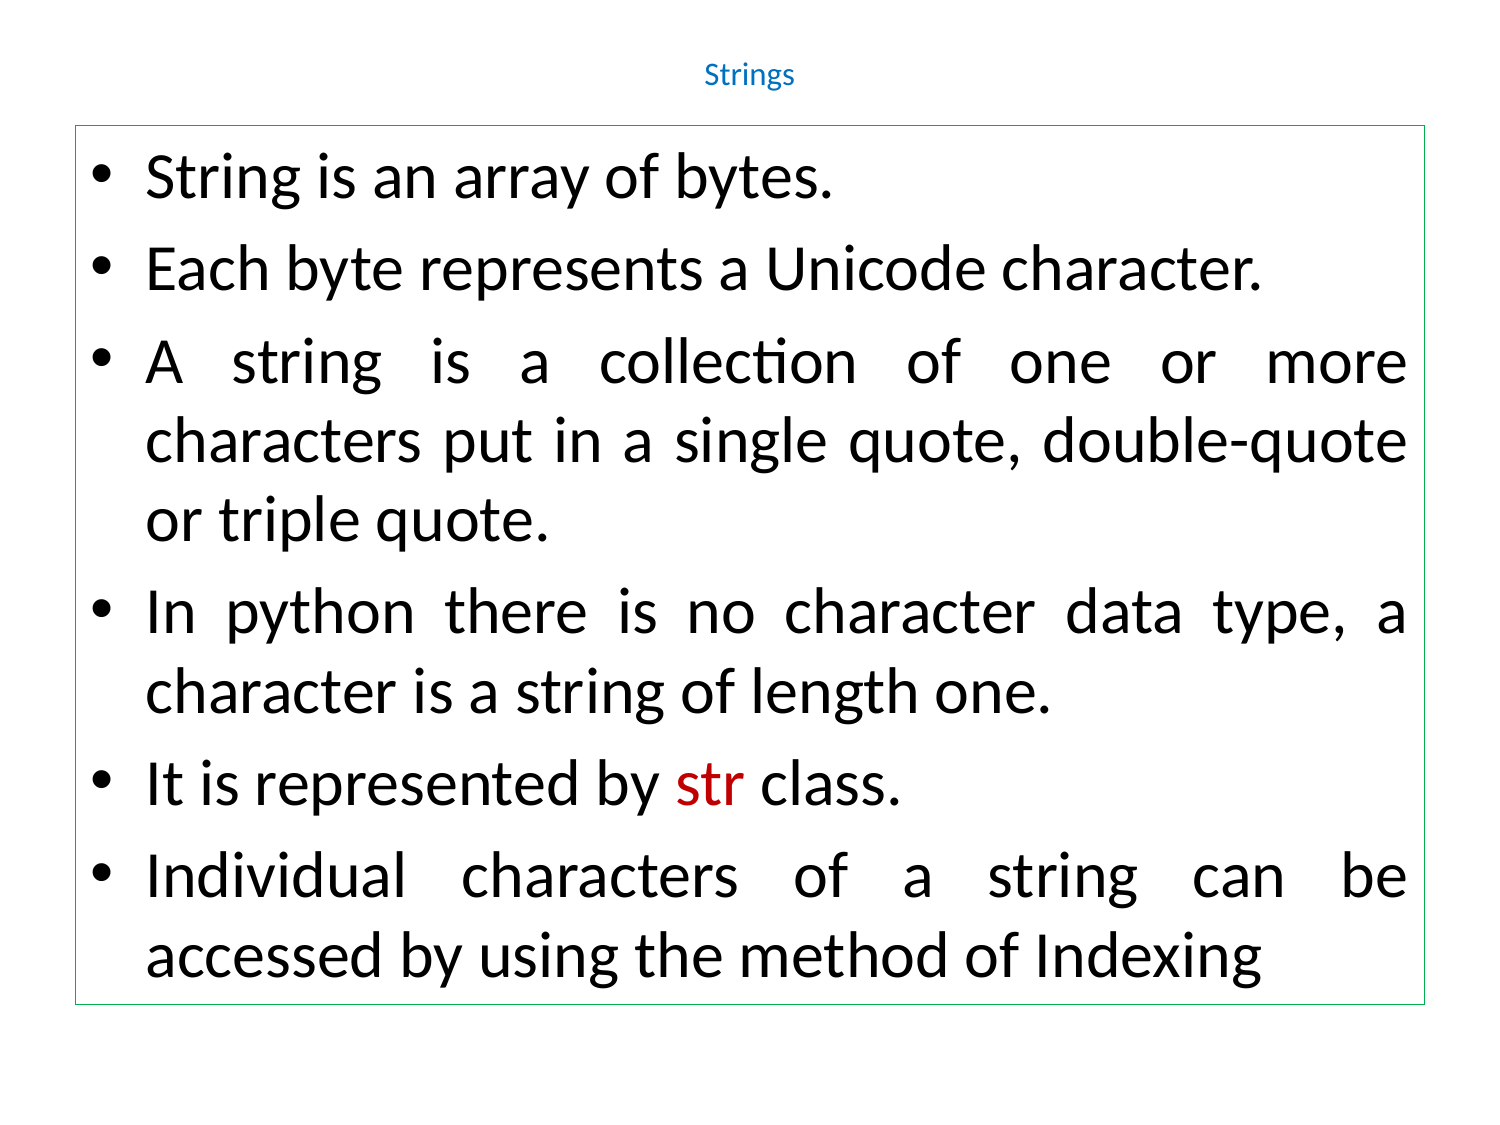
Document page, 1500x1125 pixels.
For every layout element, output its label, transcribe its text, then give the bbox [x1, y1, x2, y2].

list String is an array of bytes. Each byte represents a Unicode character. A string is a collection of one or more characters put in a single quote, double-quote or triple quote. In python there is no character data type, a character is a string of length one. It is represented by str class. Individual characters of a string can be accessed by using the method of Indexing [75, 125, 1425, 1005]
title Strings [75, 45, 1425, 100]
